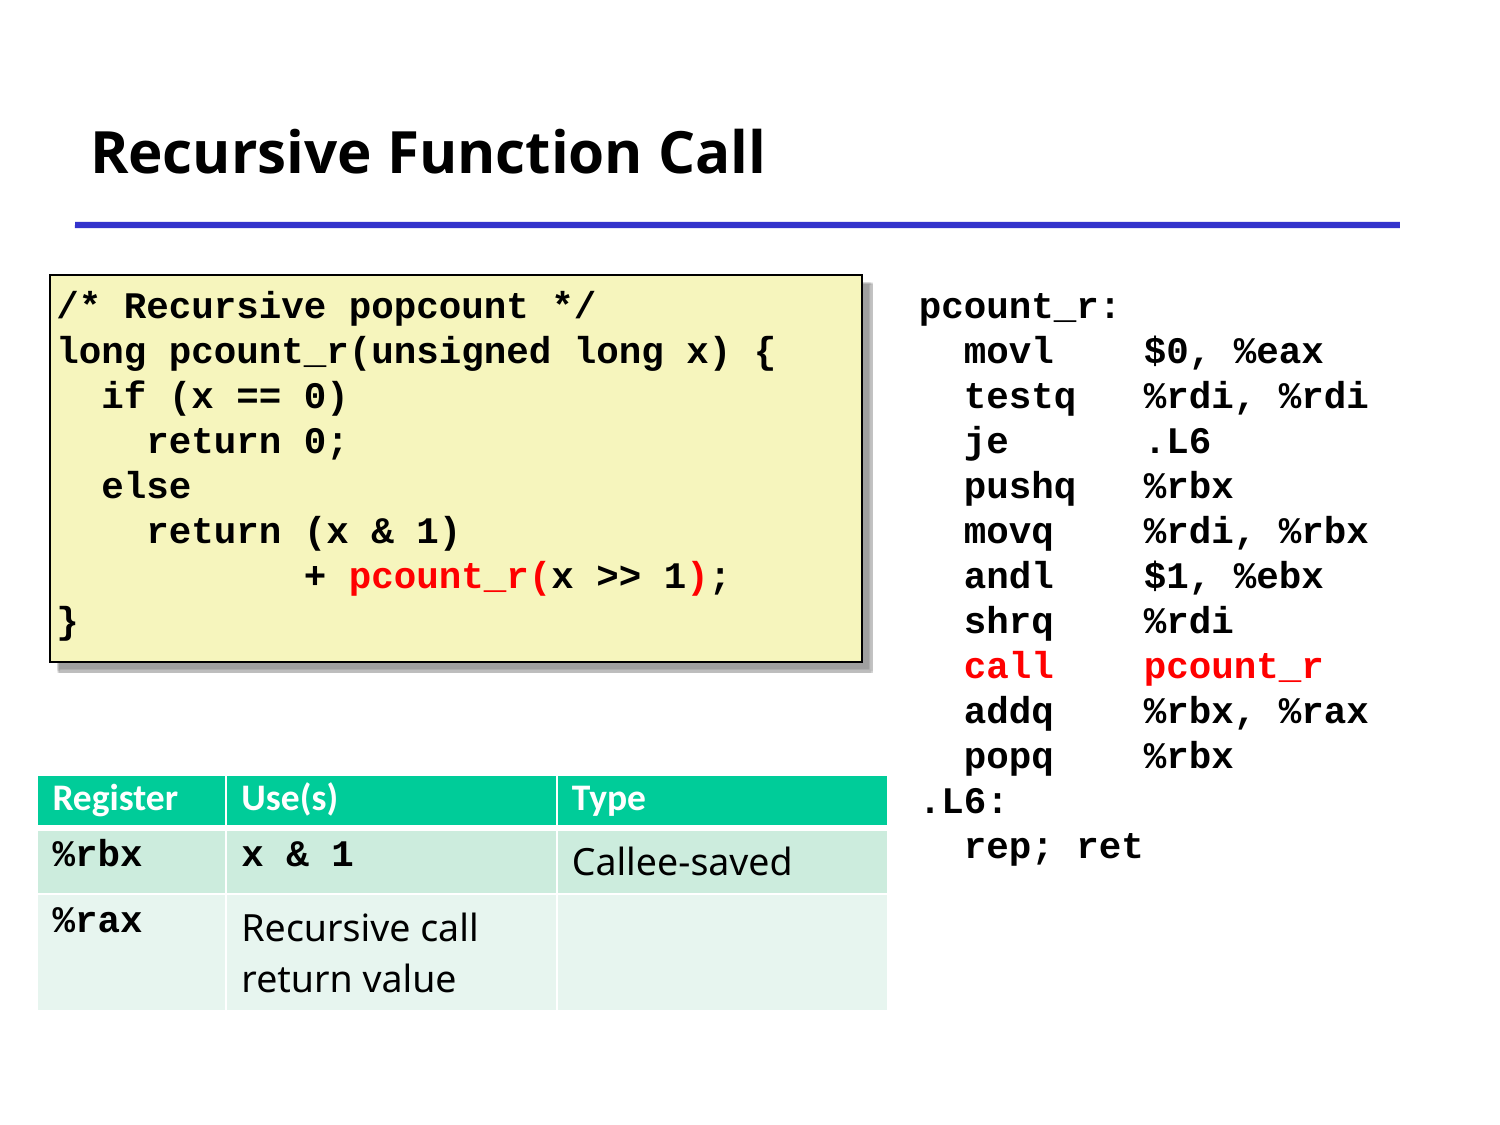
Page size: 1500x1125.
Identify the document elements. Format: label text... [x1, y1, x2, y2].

text_box /* Recursive popcount */ long pcount_r(unsigned long x) { if (x == 0) return 0; else return (x & 1) + pcount_r(x >> 1); } [49, 274, 863, 663]
table_cell %rax [38, 895, 225, 1010]
table_cell Recursive call return value [227, 895, 556, 1010]
table_cell [558, 895, 887, 1010]
table_header Register [38, 776, 225, 825]
table_cell %rbx [38, 831, 225, 893]
text_box pcount_r: movl $0, %eax testq %rdi, %rdi je .L6 pushq %rbx movq %rdi, %rbx andl $1, %ebx shrq %rdi call pcount_r addq %rbx, %rax popq %rbx .L6: rep; ret [912, 274, 1478, 938]
table_cell Callee-saved [558, 831, 887, 893]
table_header Type [558, 776, 887, 825]
title Recursive Function Call [75, 75, 1400, 225]
table_header Use(s) [227, 776, 556, 825]
table_cell x & 1 [227, 831, 556, 893]
